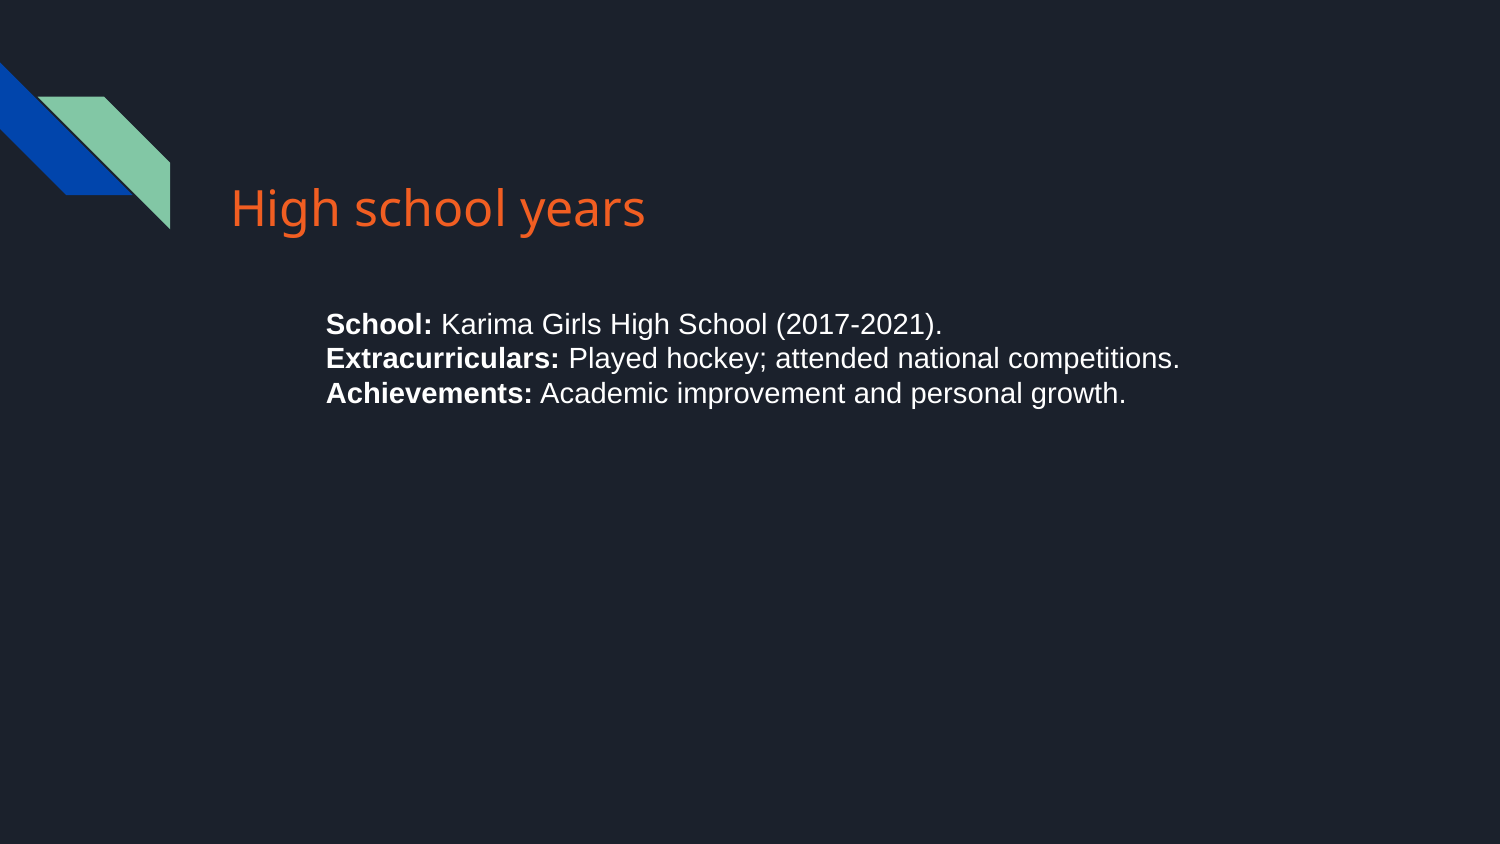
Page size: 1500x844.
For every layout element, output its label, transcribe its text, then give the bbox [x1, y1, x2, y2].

title High school years [214, 161, 1370, 312]
text_box School: Karima Girls High School (2017-2021). Extracurriculars: Played hockey; attended national competitions. Achievements: Academic improvement and personal growth. [310, 289, 1217, 700]
